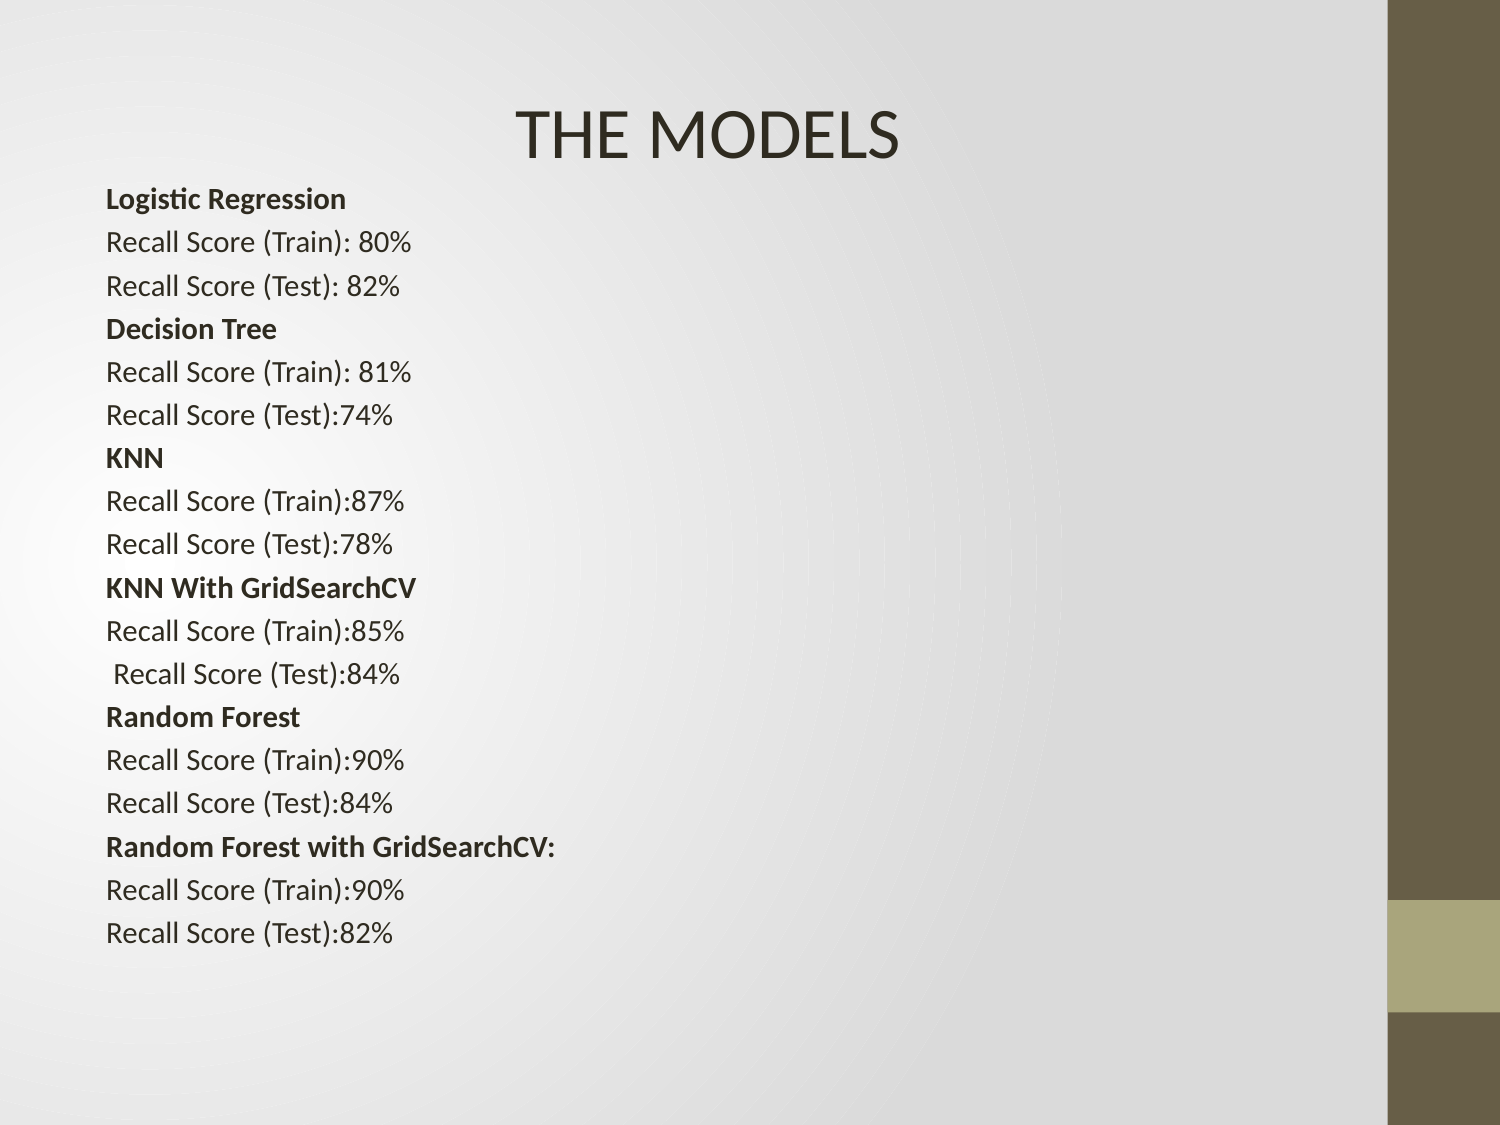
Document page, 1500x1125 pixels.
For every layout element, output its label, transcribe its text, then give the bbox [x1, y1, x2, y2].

list THE MODELS Logistic Regression Recall Score (Train): 80% Recall Score (Test): 82% Decision Tree Recall Score (Train): 81% Recall Score (Test):74% KNN Recall Score (Train):87% Recall Score (Test):78% KNN With GridSearchCV Recall Score (Train):85% Recall Score (Test):84% Random Forest Recall Score (Train):90% Recall Score (Test):84% Random Forest with GridSearchCV: Recall Score (Train):90% Recall Score (Test):82% [75, 78, 1325, 1050]
